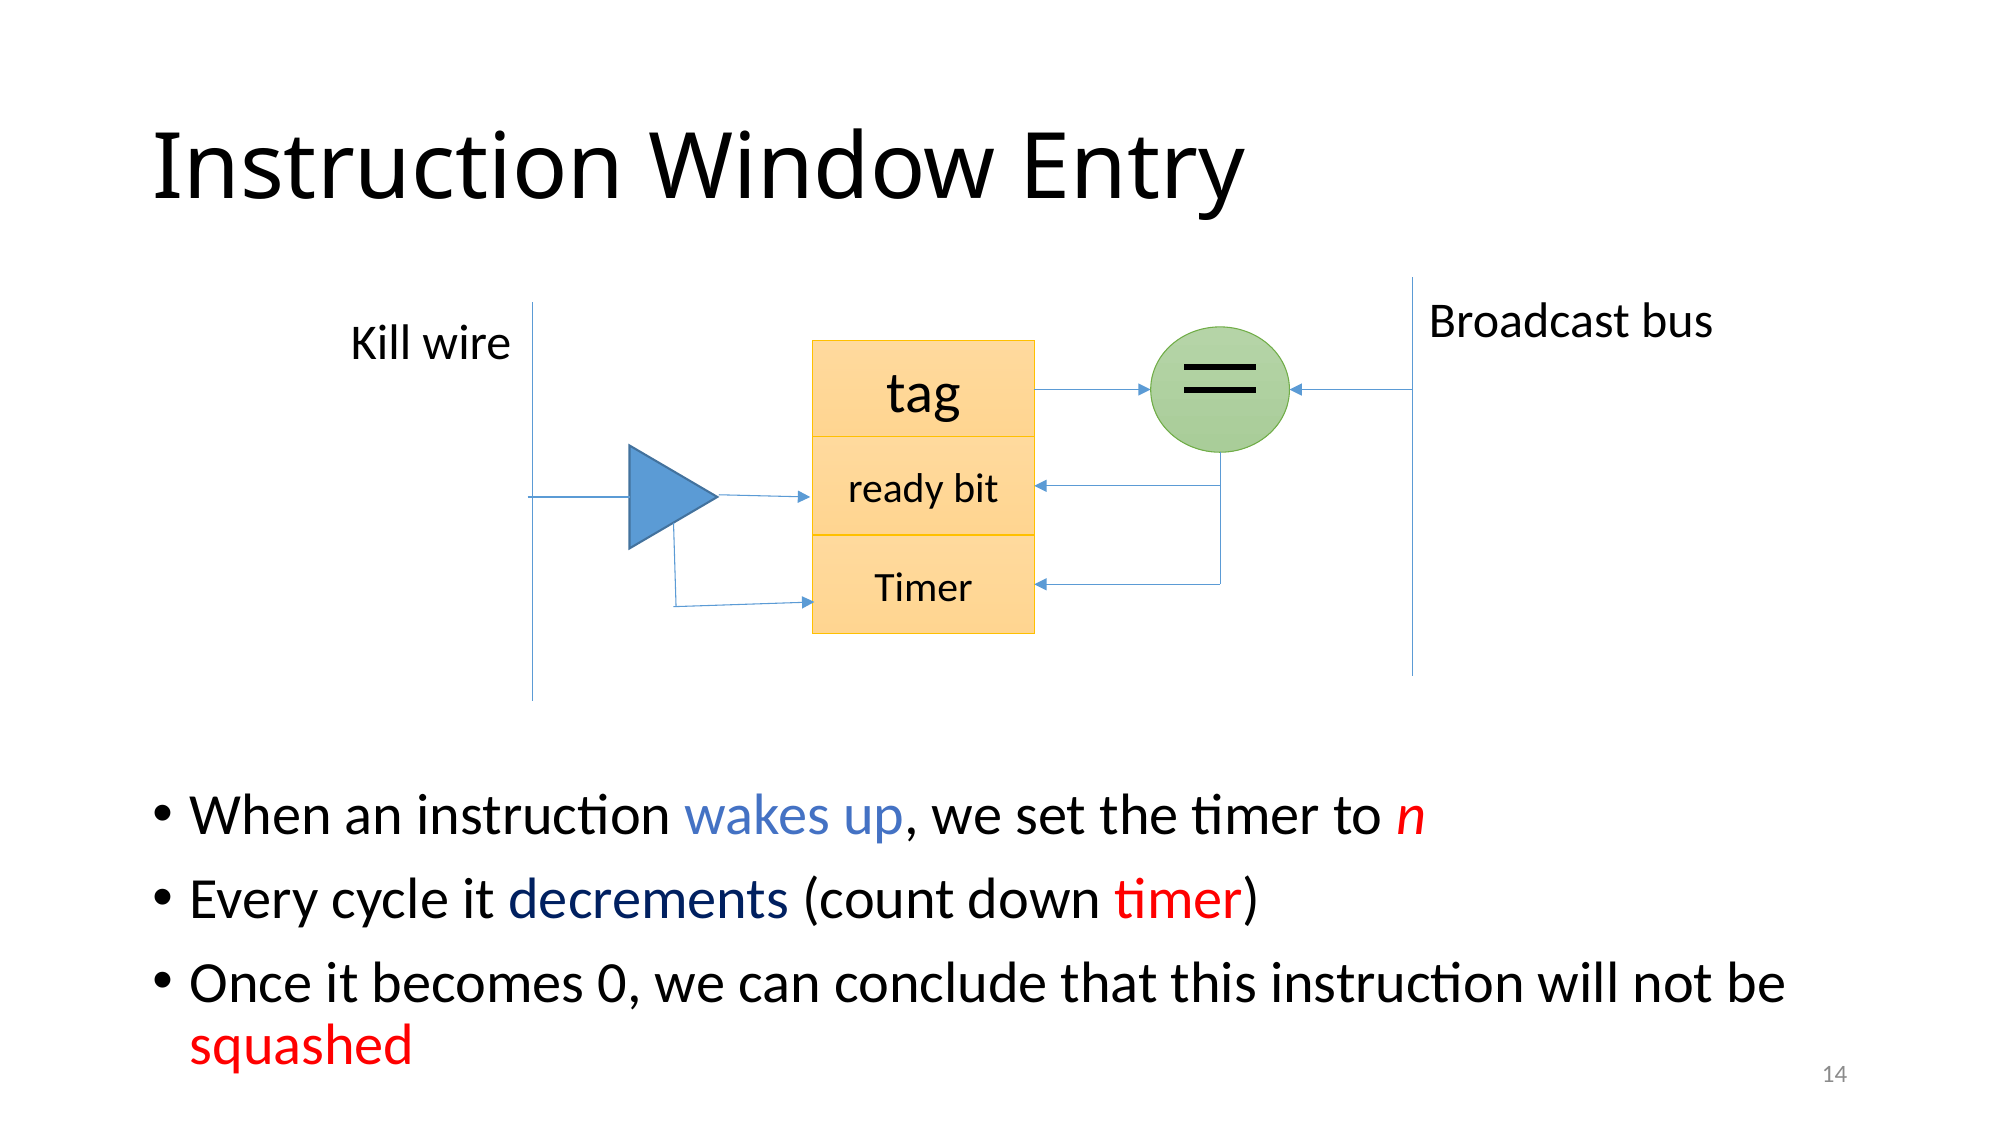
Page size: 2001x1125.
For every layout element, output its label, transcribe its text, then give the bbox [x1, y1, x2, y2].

text_box Kill wire [336, 302, 527, 378]
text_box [673, 601, 815, 607]
text_box [1150, 326, 1290, 453]
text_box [673, 522, 677, 601]
text_box Broadcast bus [1414, 279, 1729, 355]
text_box ready bit [812, 436, 1035, 535]
slide_number 14 [1412, 1042, 1863, 1103]
text_box [628, 443, 720, 551]
text_box Timer [812, 535, 1035, 634]
title Instruction Window Entry [137, 59, 1863, 278]
text_box tag [812, 340, 1035, 436]
list When an instruction wakes up, we set the timer to n Every cycle it decrements (count down timer) Once it becomes 0, we can conclude that this instruction will not be squashed [137, 776, 1863, 1095]
